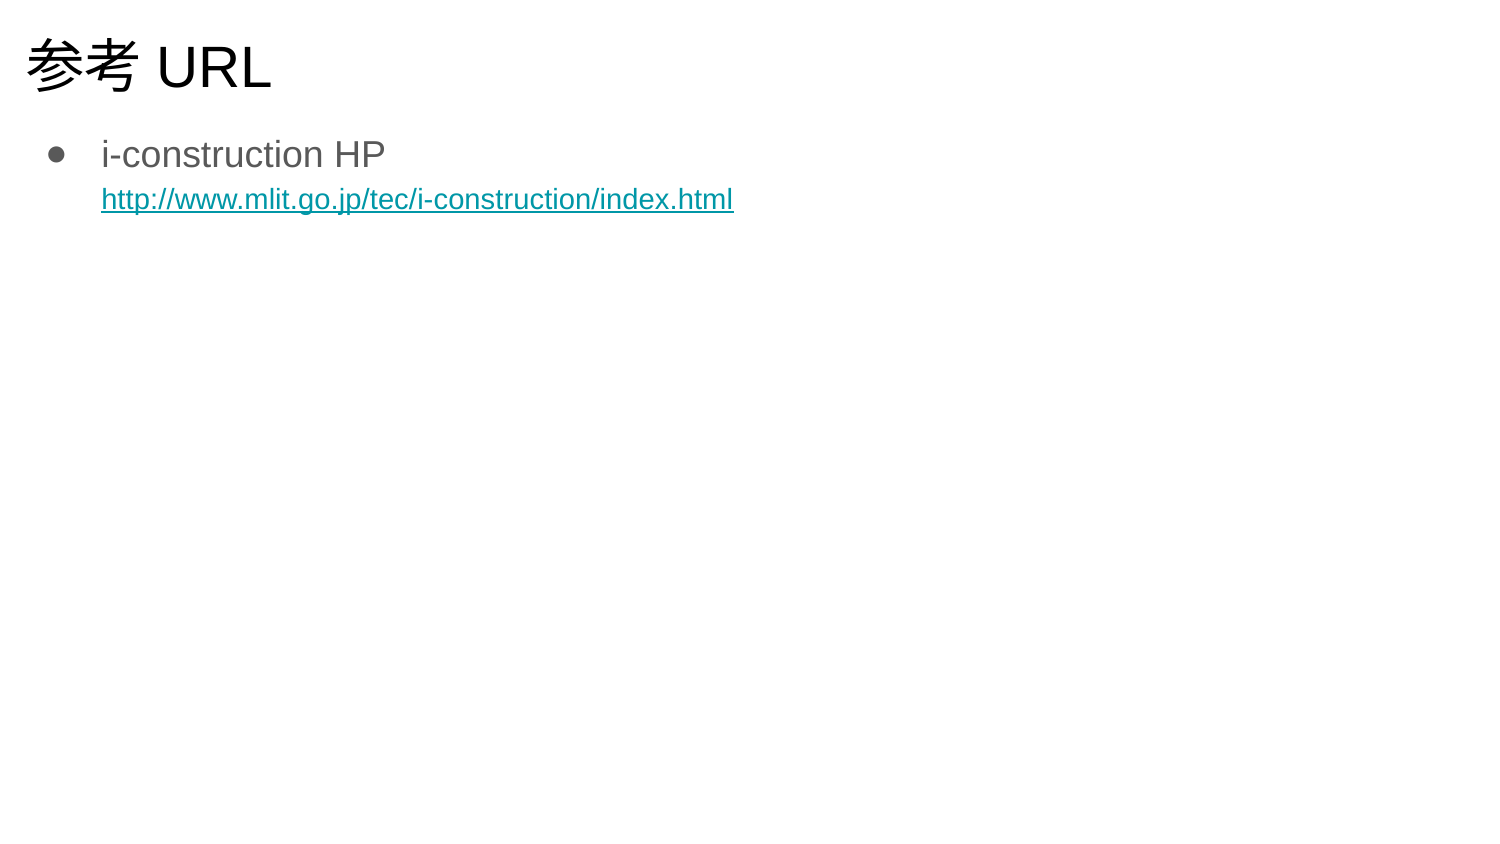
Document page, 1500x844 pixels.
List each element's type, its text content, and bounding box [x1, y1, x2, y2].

title 参考URL [11, 14, 1484, 108]
list i-construction HP http://www.mlit.go.jp/tec/i-construction/index.html [11, 108, 1484, 824]
